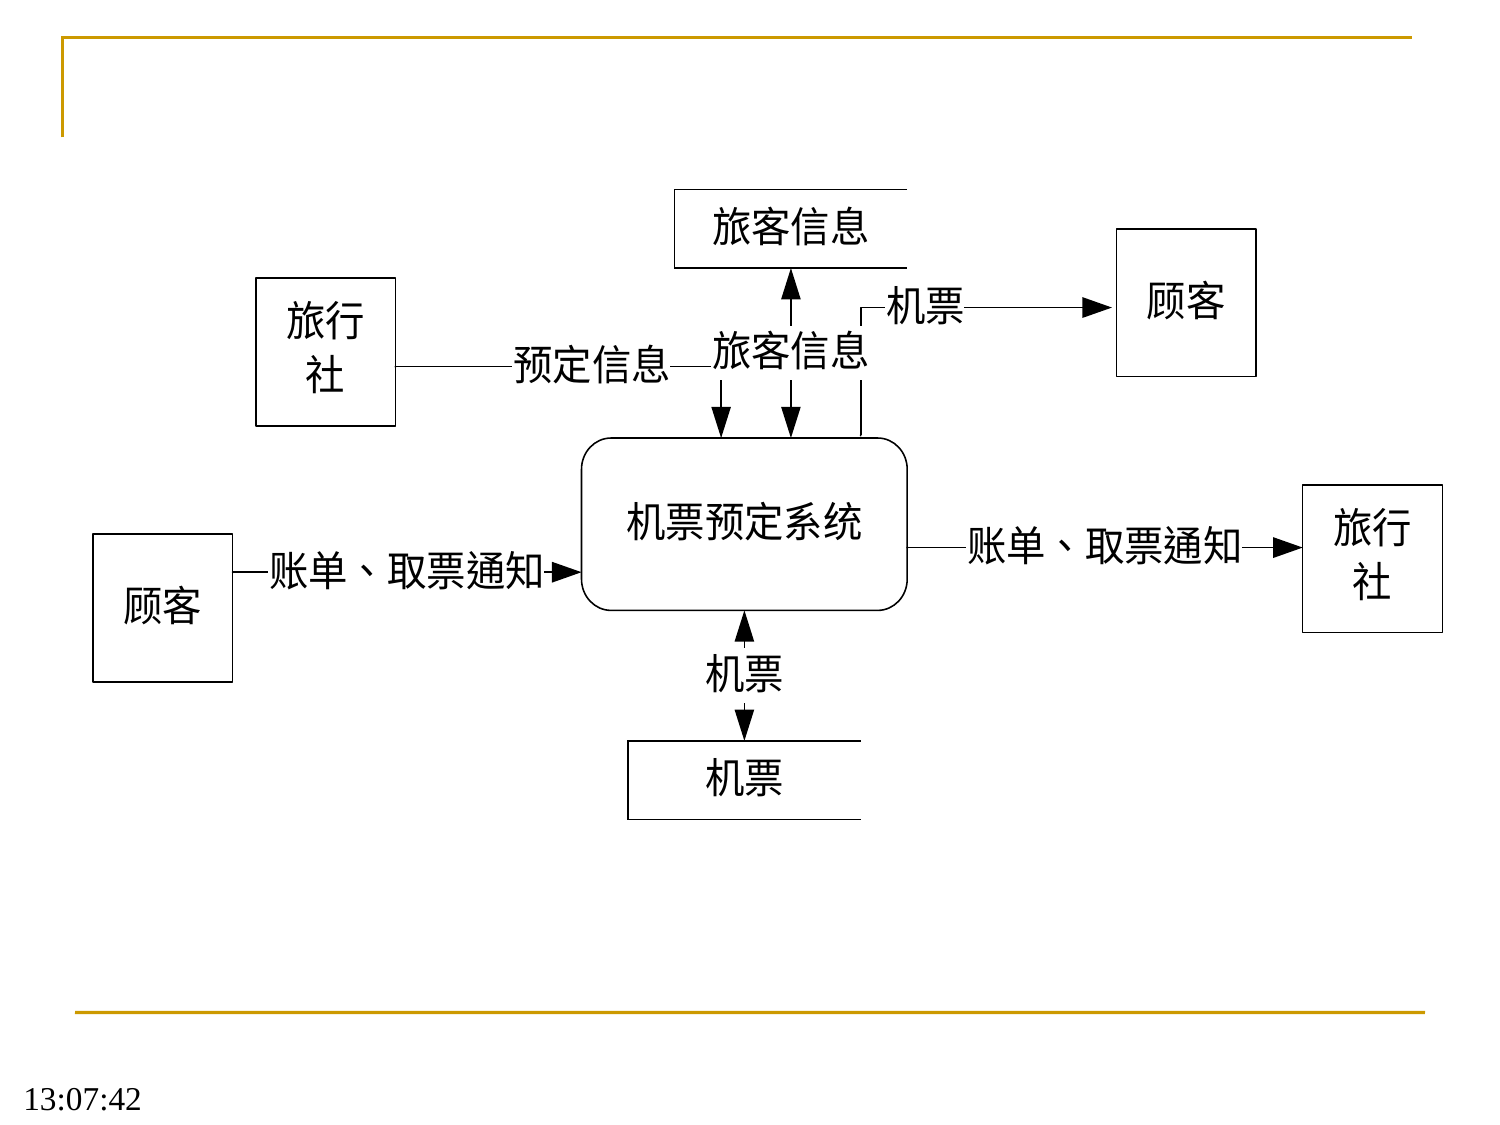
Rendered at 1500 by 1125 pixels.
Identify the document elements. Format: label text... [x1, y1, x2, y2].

text_box 作业及解答（第5章） [112, 24, 1388, 120]
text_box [88, 184, 1447, 825]
text_box 13:07:42 [8, 1081, 334, 1125]
